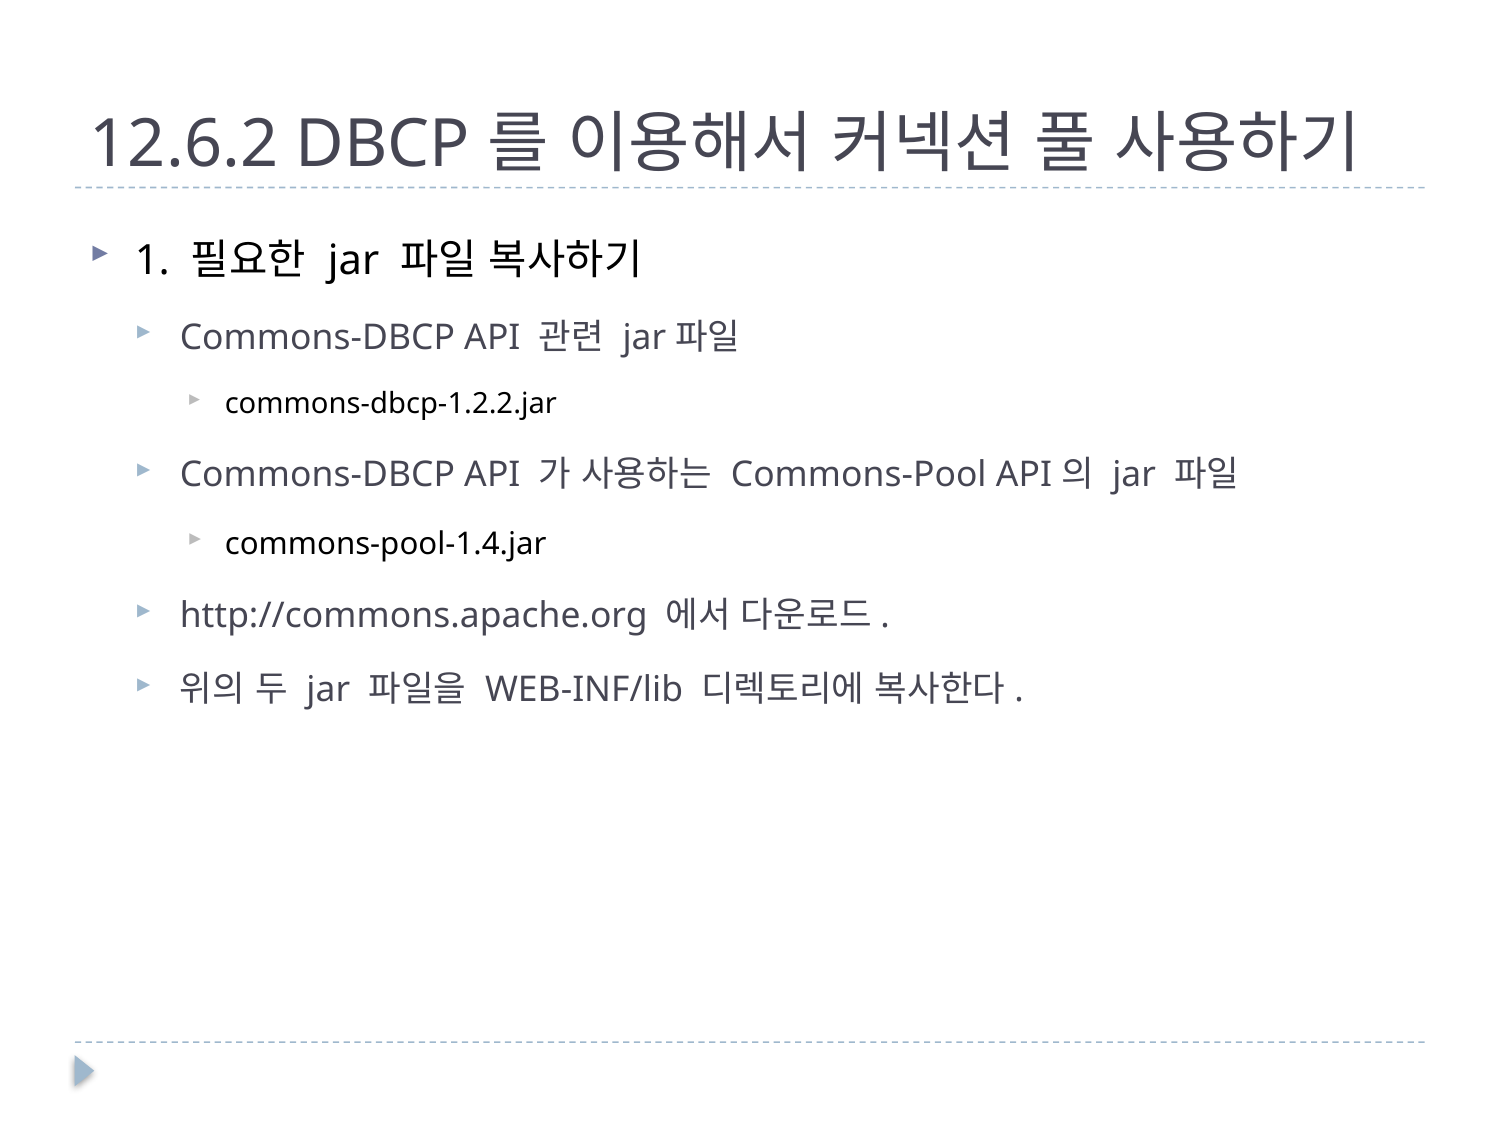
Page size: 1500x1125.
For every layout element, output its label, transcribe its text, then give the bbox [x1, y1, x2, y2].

title 12.6.2 DBCP를 이용해서 커넥션 풀 사용하기 [75, 24, 1425, 188]
list 1. 필요한 jar 파일 복사하기 Commons-DBCP API 관련 jar파일 commons-dbcp-1.2.2.jar Commons-DBCP API 가 사용하는 Commons-Pool API의 jar 파일 commons-pool-1.4.jar http://commons.apache.org 에서 다운로드. 위의 두 jar 파일을 WEB-INF/lib 디렉토리에 복사한다. [75, 200, 1425, 1010]
